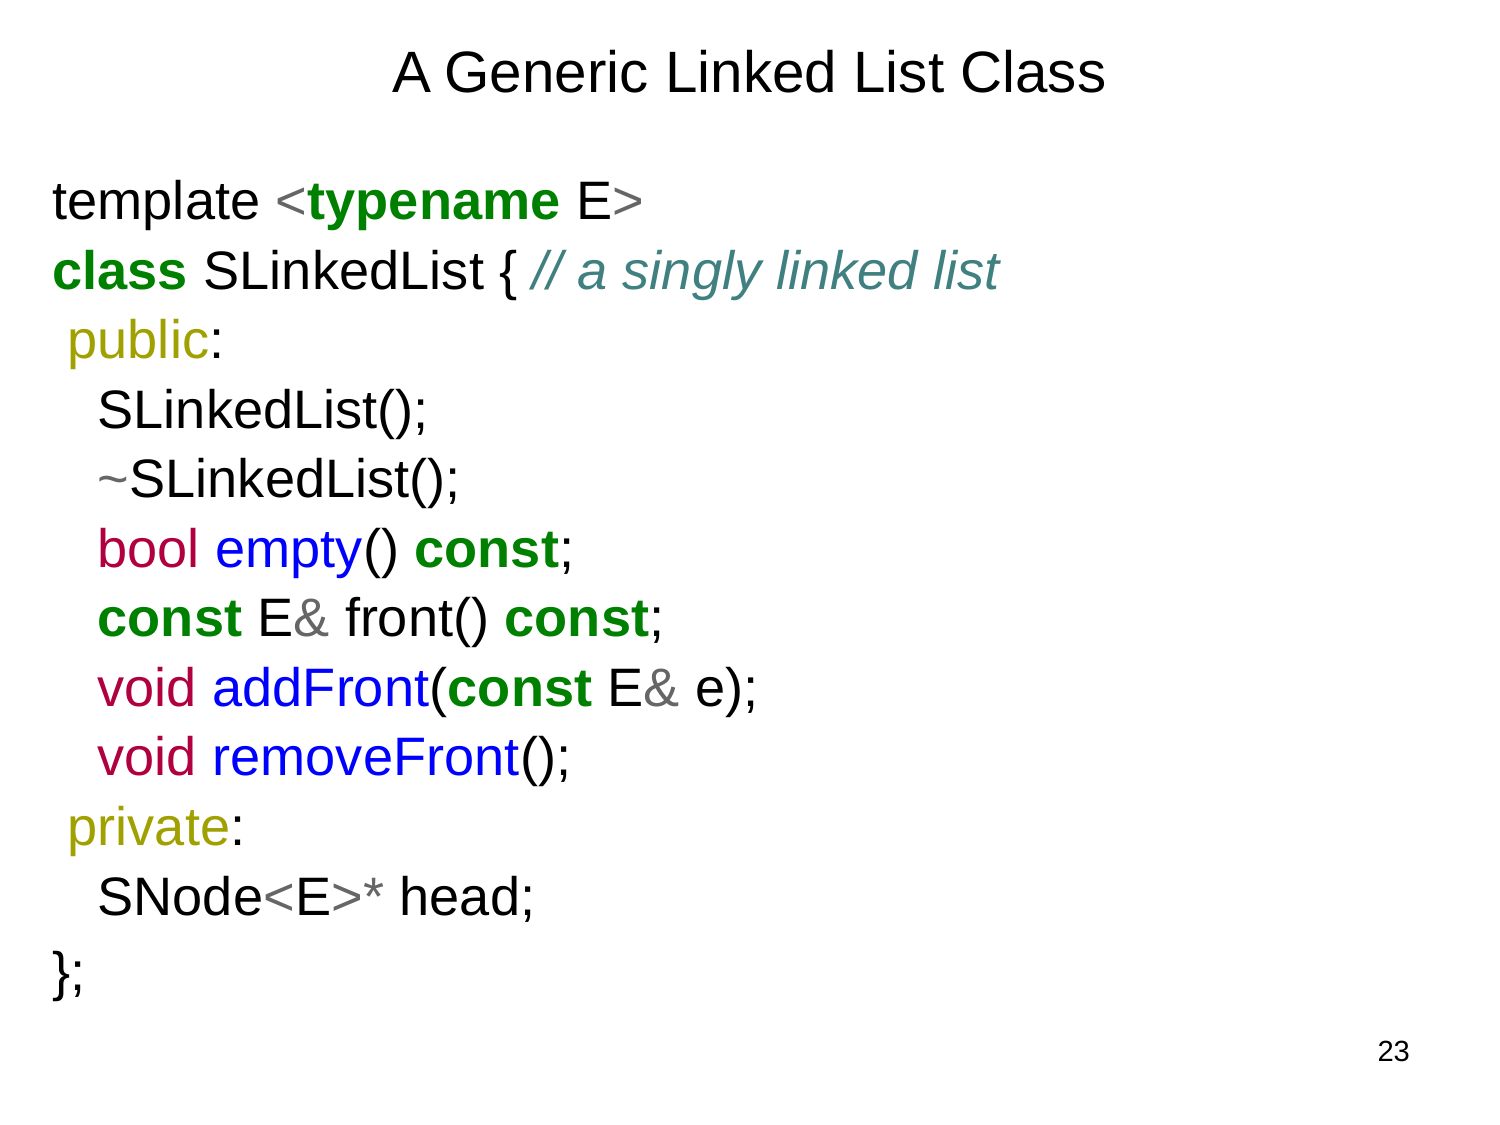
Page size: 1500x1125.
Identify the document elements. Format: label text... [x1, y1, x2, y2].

list template <typename E> class SLinkedList { // a singly linked list public: SLinkedList(); ~SLinkedList(); bool empty() const; const E& front() const; void addFront(const E& e); void removeFront(); private: SNode<E>* head; }; [37, 153, 1450, 1103]
title A Generic Linked List Class [75, 0, 1425, 148]
